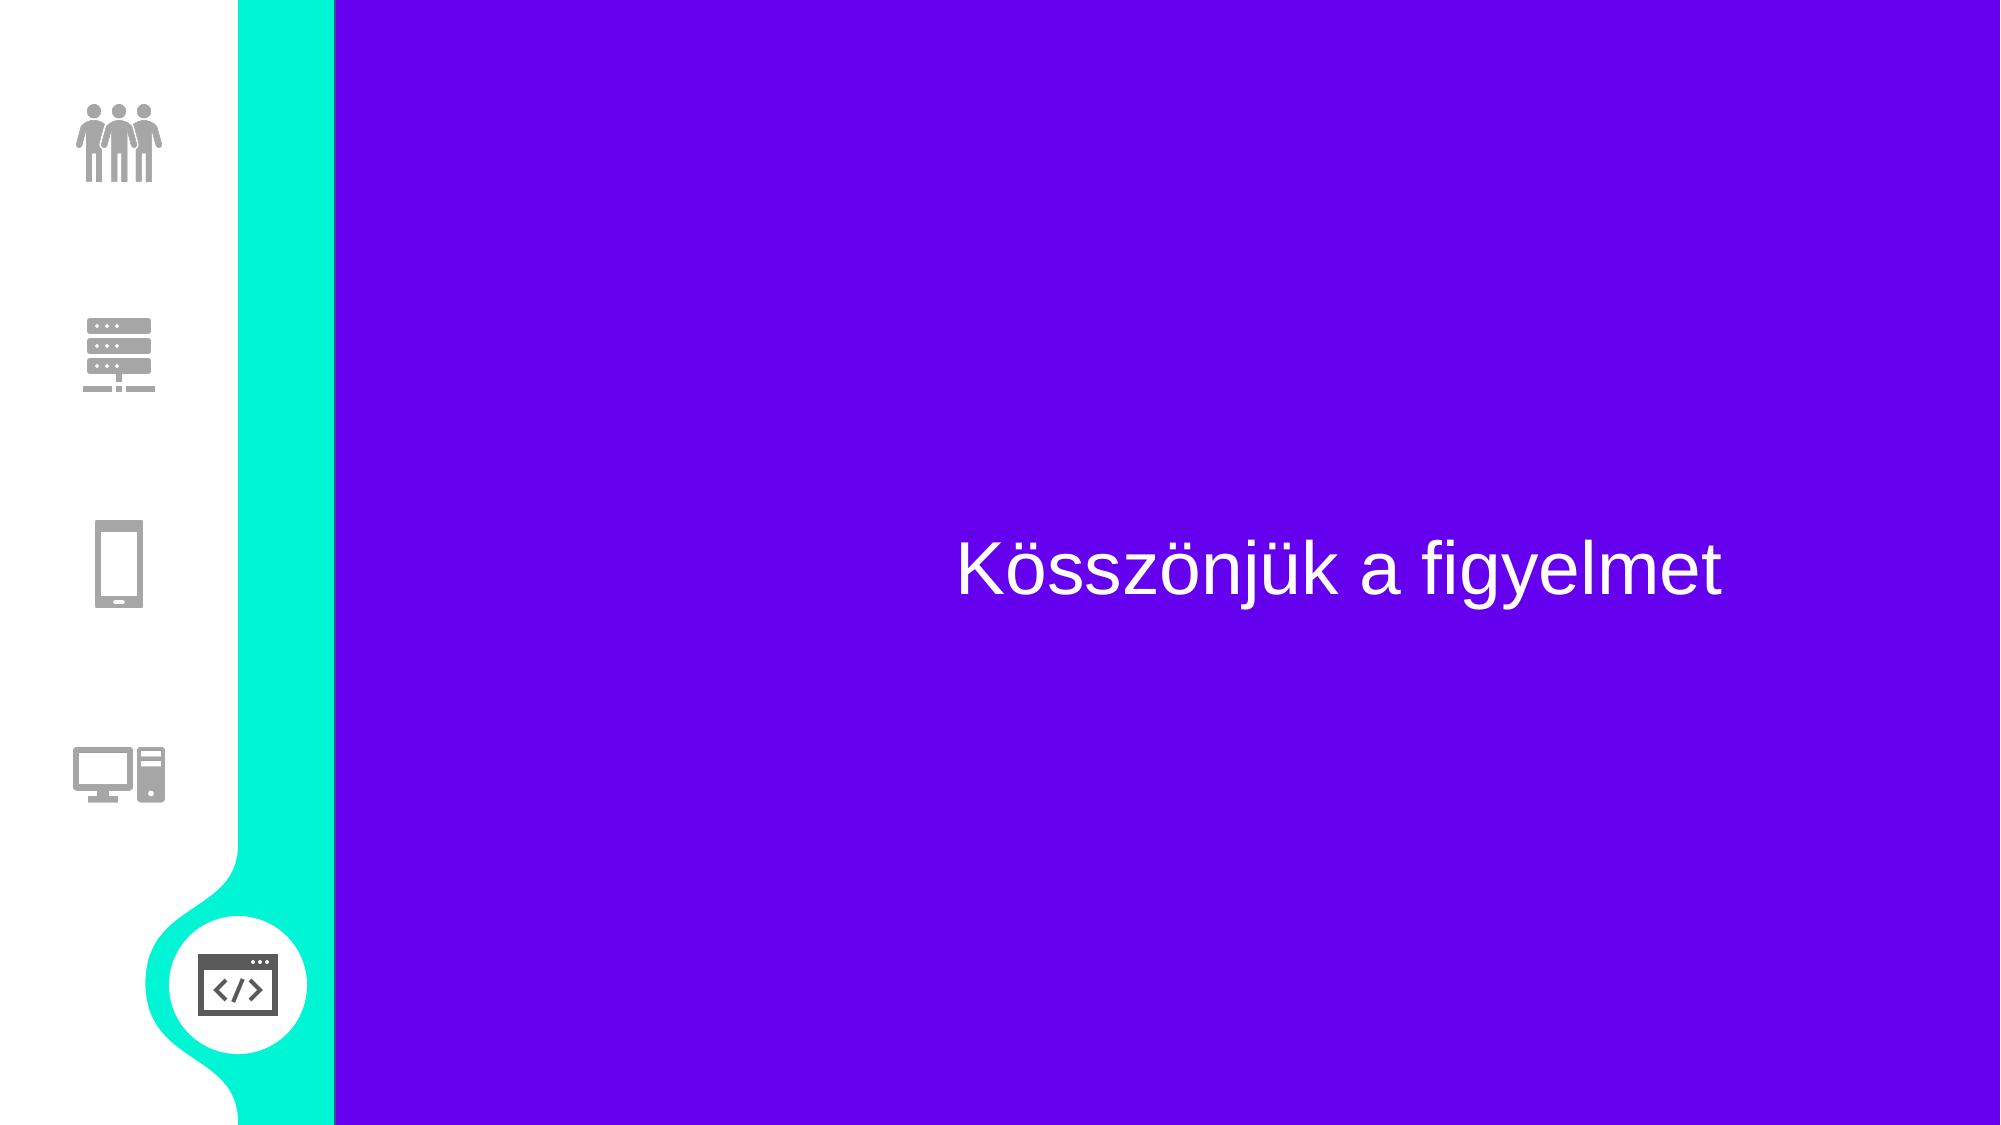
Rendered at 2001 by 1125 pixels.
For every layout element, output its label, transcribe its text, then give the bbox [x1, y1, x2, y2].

text_box Kösszönjük a figyelmet [334, 0, 2000, 1125]
picture [71, 727, 167, 822]
picture [71, 937, 167, 1033]
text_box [168, 915, 308, 1055]
text_box [0, 0, 240, 1125]
picture [71, 307, 167, 403]
picture [71, 95, 167, 191]
picture [71, 516, 167, 612]
